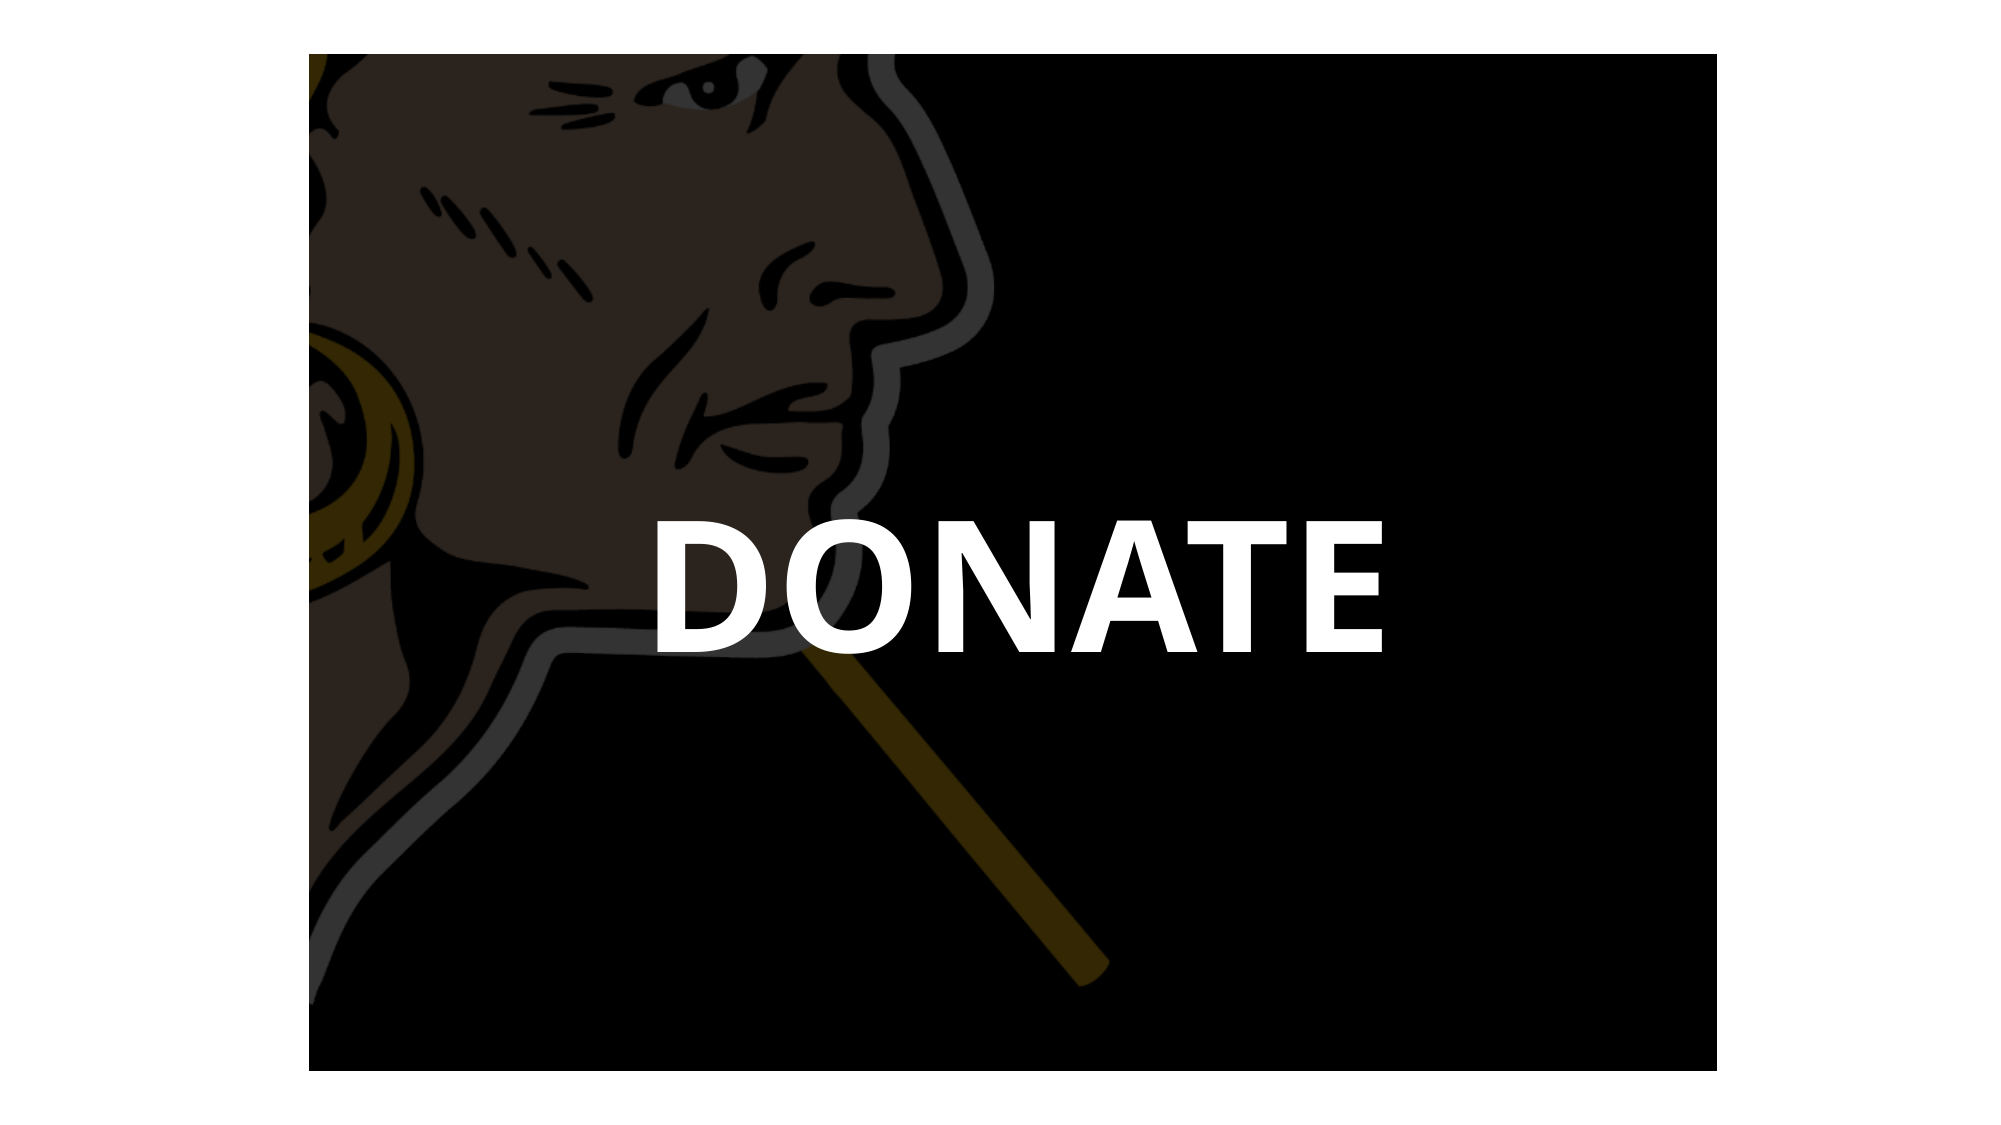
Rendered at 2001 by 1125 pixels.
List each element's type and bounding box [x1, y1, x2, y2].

text_box [309, 54, 1721, 1071]
